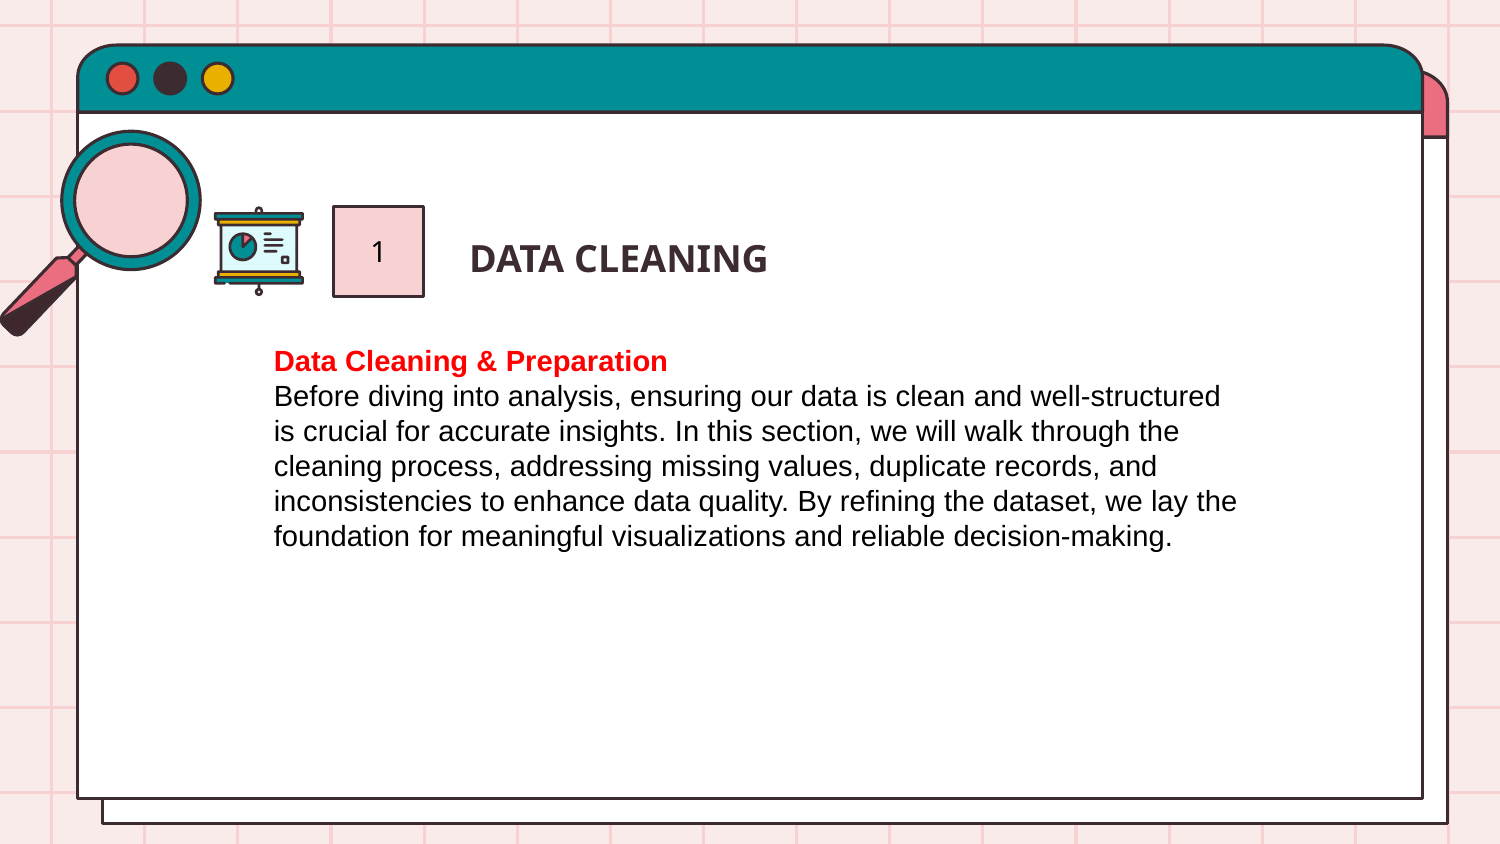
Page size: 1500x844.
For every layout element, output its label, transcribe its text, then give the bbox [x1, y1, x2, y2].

text_box Data Cleaning & Preparation Before diving into analysis, ensuring our data is clean and well-structured is crucial for accurate insights. In this section, we will walk through the cleaning process, addressing missing values, duplicate records, and inconsistencies to enhance data quality. By refining the dataset, we lay the foundation for meaningful visualizations and reliable decision-making. [259, 334, 1263, 560]
text_box DATA CLEANING [454, 211, 787, 298]
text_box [213, 205, 305, 297]
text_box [1, 131, 201, 336]
text_box 1 [333, 206, 424, 297]
